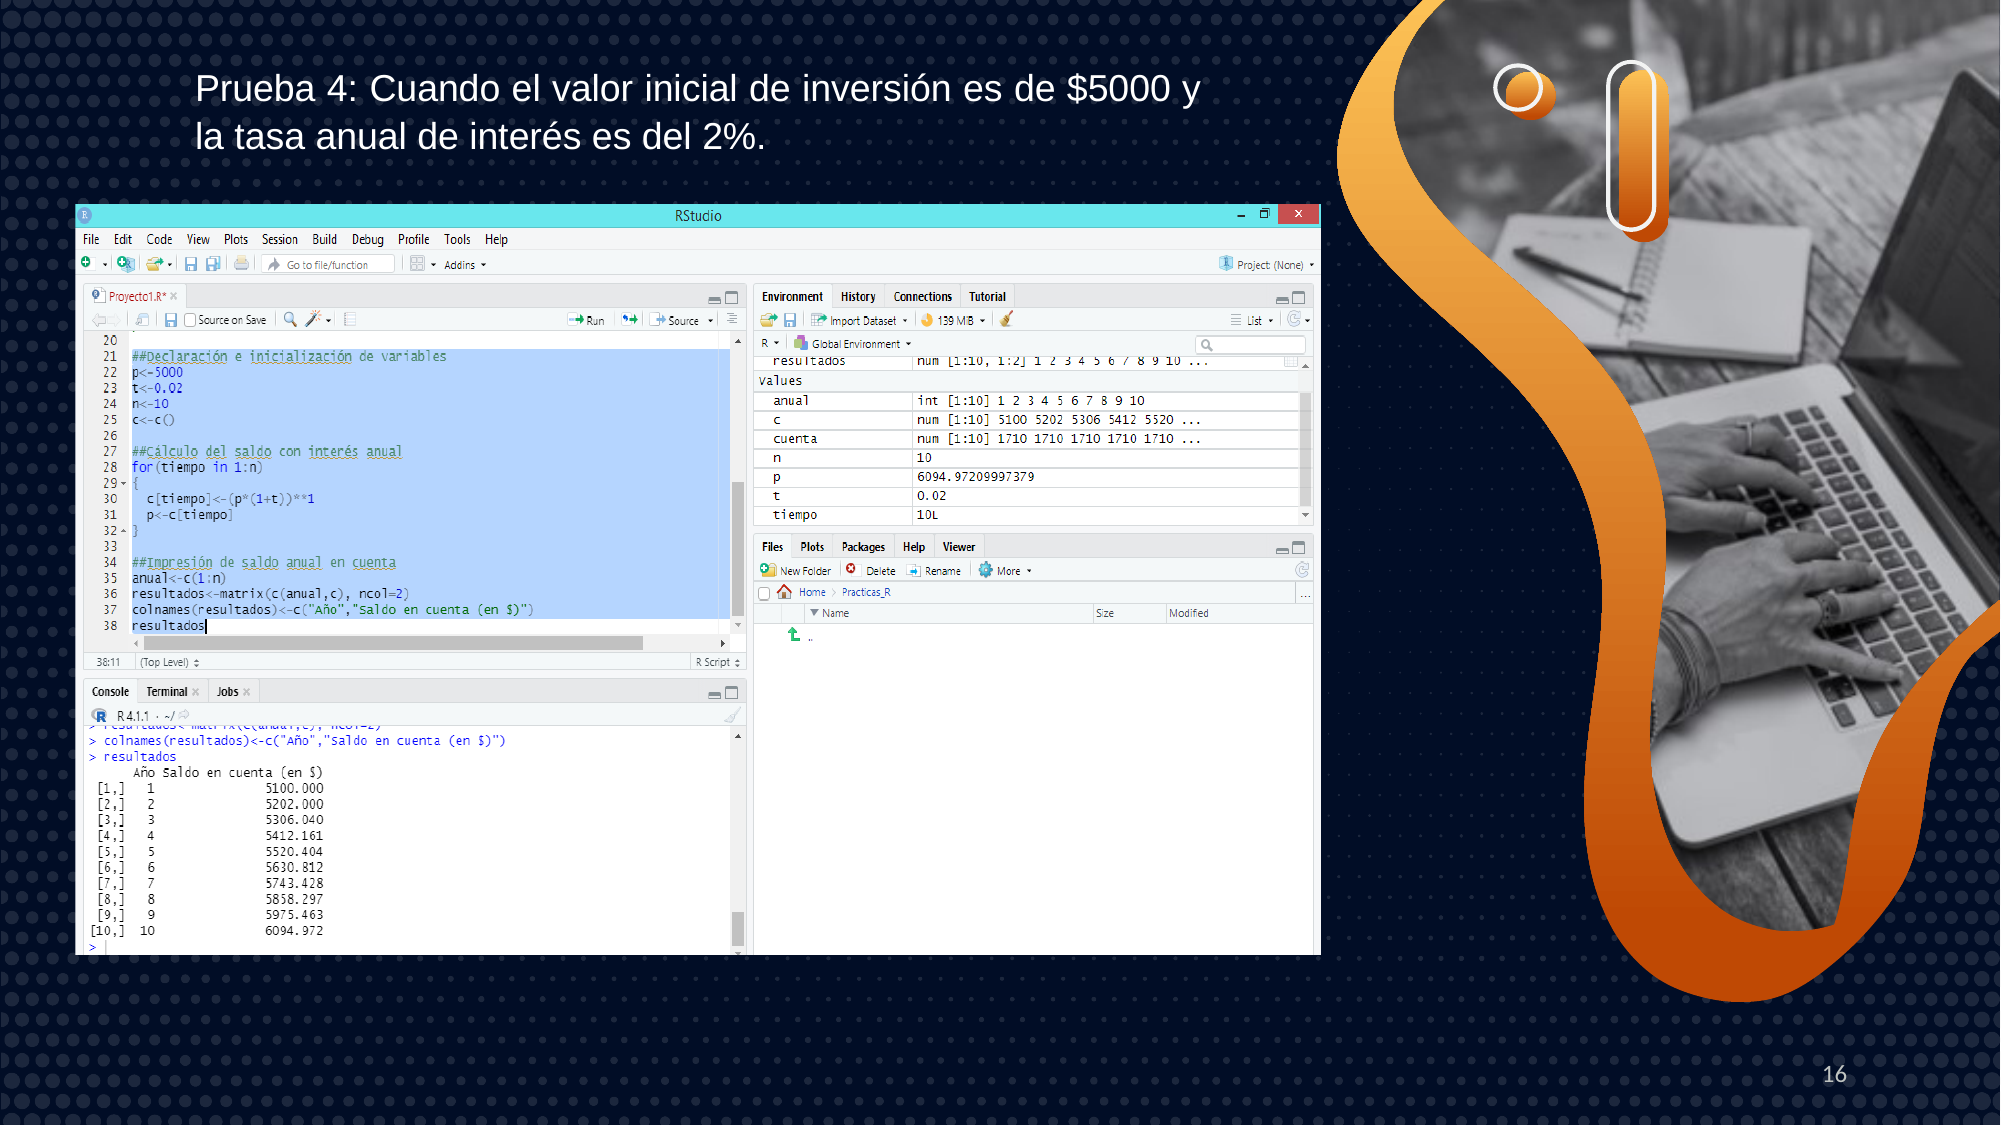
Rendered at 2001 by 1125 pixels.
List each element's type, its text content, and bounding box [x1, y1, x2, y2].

picture [1384, 0, 2000, 955]
text_box Prueba 4: Cuando el valor inicial de inversión es de $5000 y la tasa anual de interés es del 2%. [180, 53, 1216, 165]
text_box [1493, 63, 1556, 121]
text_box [1606, 59, 1669, 243]
picture [75, 204, 1321, 955]
text_box [1337, 43, 1384, 260]
slide_number 16 [1412, 1042, 1863, 1103]
text_box [1630, 955, 1844, 1003]
